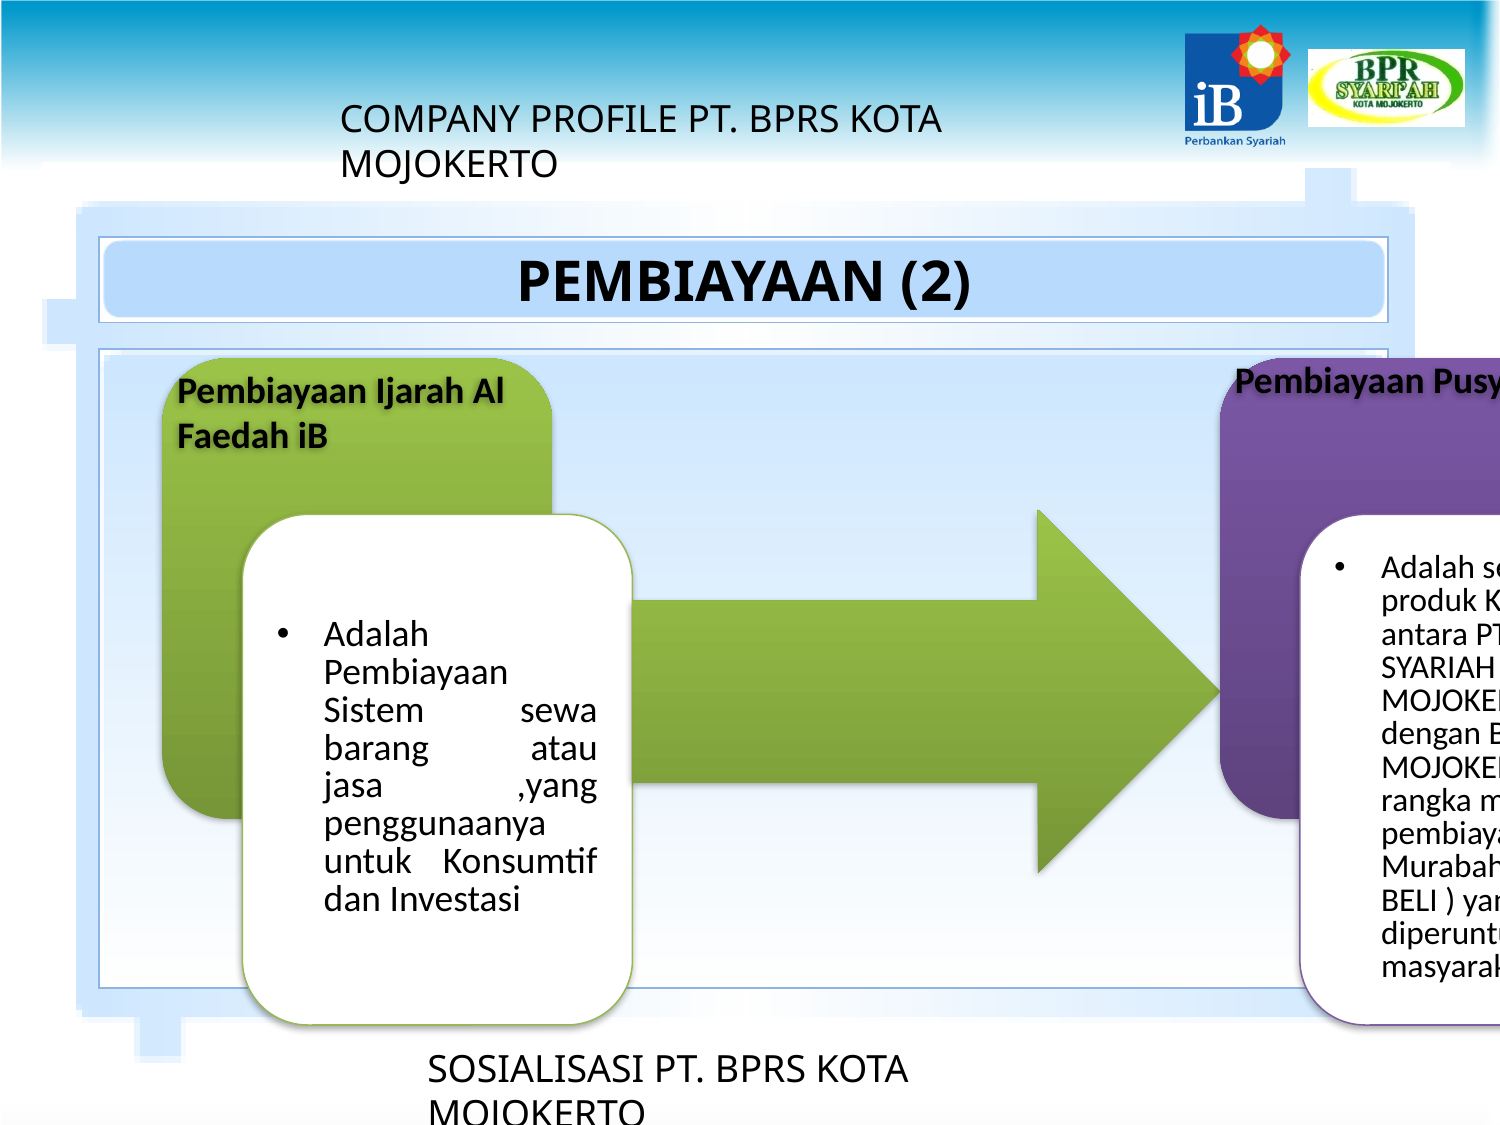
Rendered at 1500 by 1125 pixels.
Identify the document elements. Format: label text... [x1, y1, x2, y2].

picture [0, 0, 1500, 1125]
text_box SOSIALISASI PT. BPRS KOTA MOJOKERTO [412, 1072, 1125, 1125]
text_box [162, 358, 1338, 1026]
text_box COMPANY PROFILE PT. BPRS KOTA MOJOKERTO [324, 87, 1163, 160]
